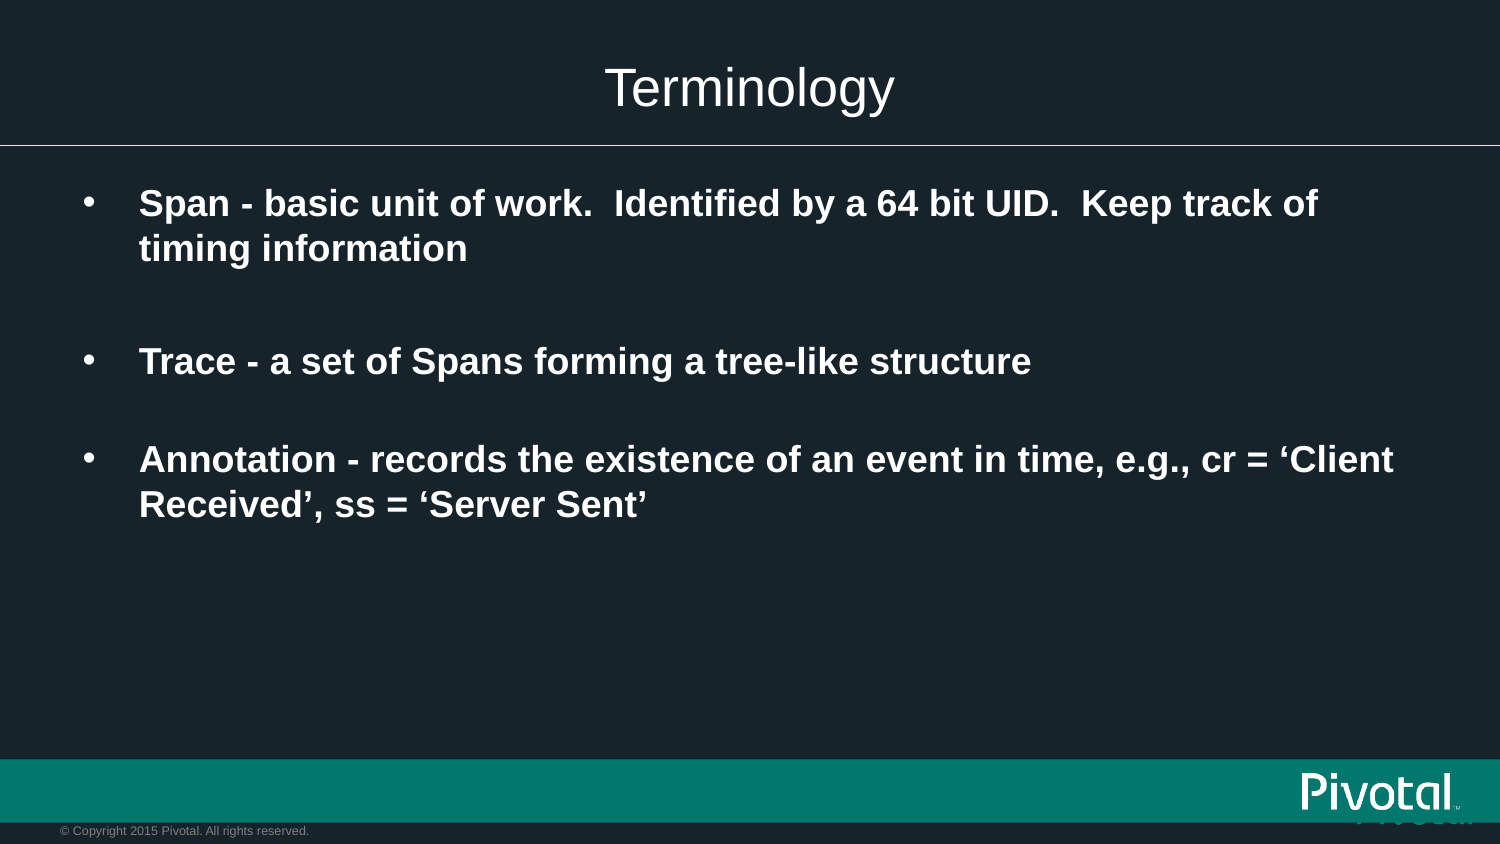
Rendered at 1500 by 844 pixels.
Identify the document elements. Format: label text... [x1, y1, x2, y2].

title Terminology [74, 51, 1426, 113]
list Span - basic unit of work. Identified by a 64 bit UID. Keep track of timing information Trace - a set of Spans forming a tree-like structure Annotation - records the existence of an event in time, e.g., cr = ‘Client Received’, ss = ‘Server Sent’ [74, 171, 1404, 710]
picture [1302, 773, 1460, 810]
